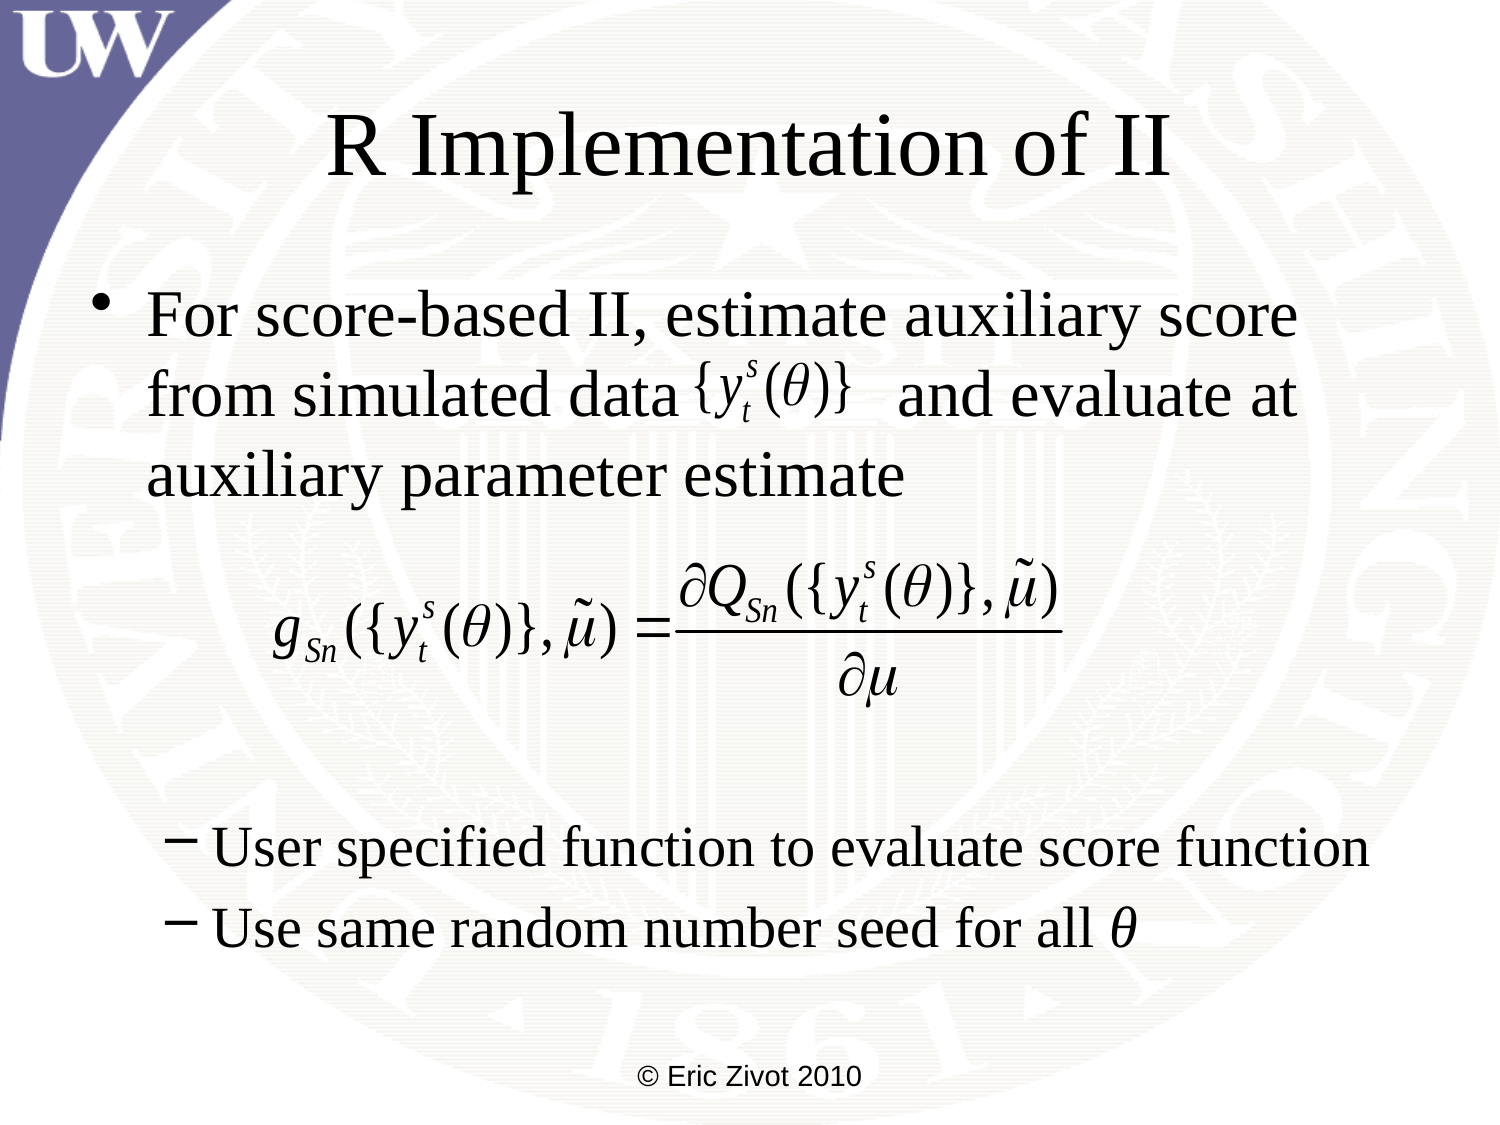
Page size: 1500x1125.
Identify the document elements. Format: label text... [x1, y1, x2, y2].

list For score-based II, estimate auxiliary score from simulated data and evaluate at auxiliary parameter estimate User specified function to evaluate score function Use same random number seed for all θ [74, 262, 1426, 1026]
title R Implementation of II [74, 44, 1426, 233]
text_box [687, 337, 863, 438]
picture [0, 0, 1500, 1125]
footer © Eric Zivot 2010 [512, 1049, 988, 1103]
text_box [262, 537, 1076, 721]
